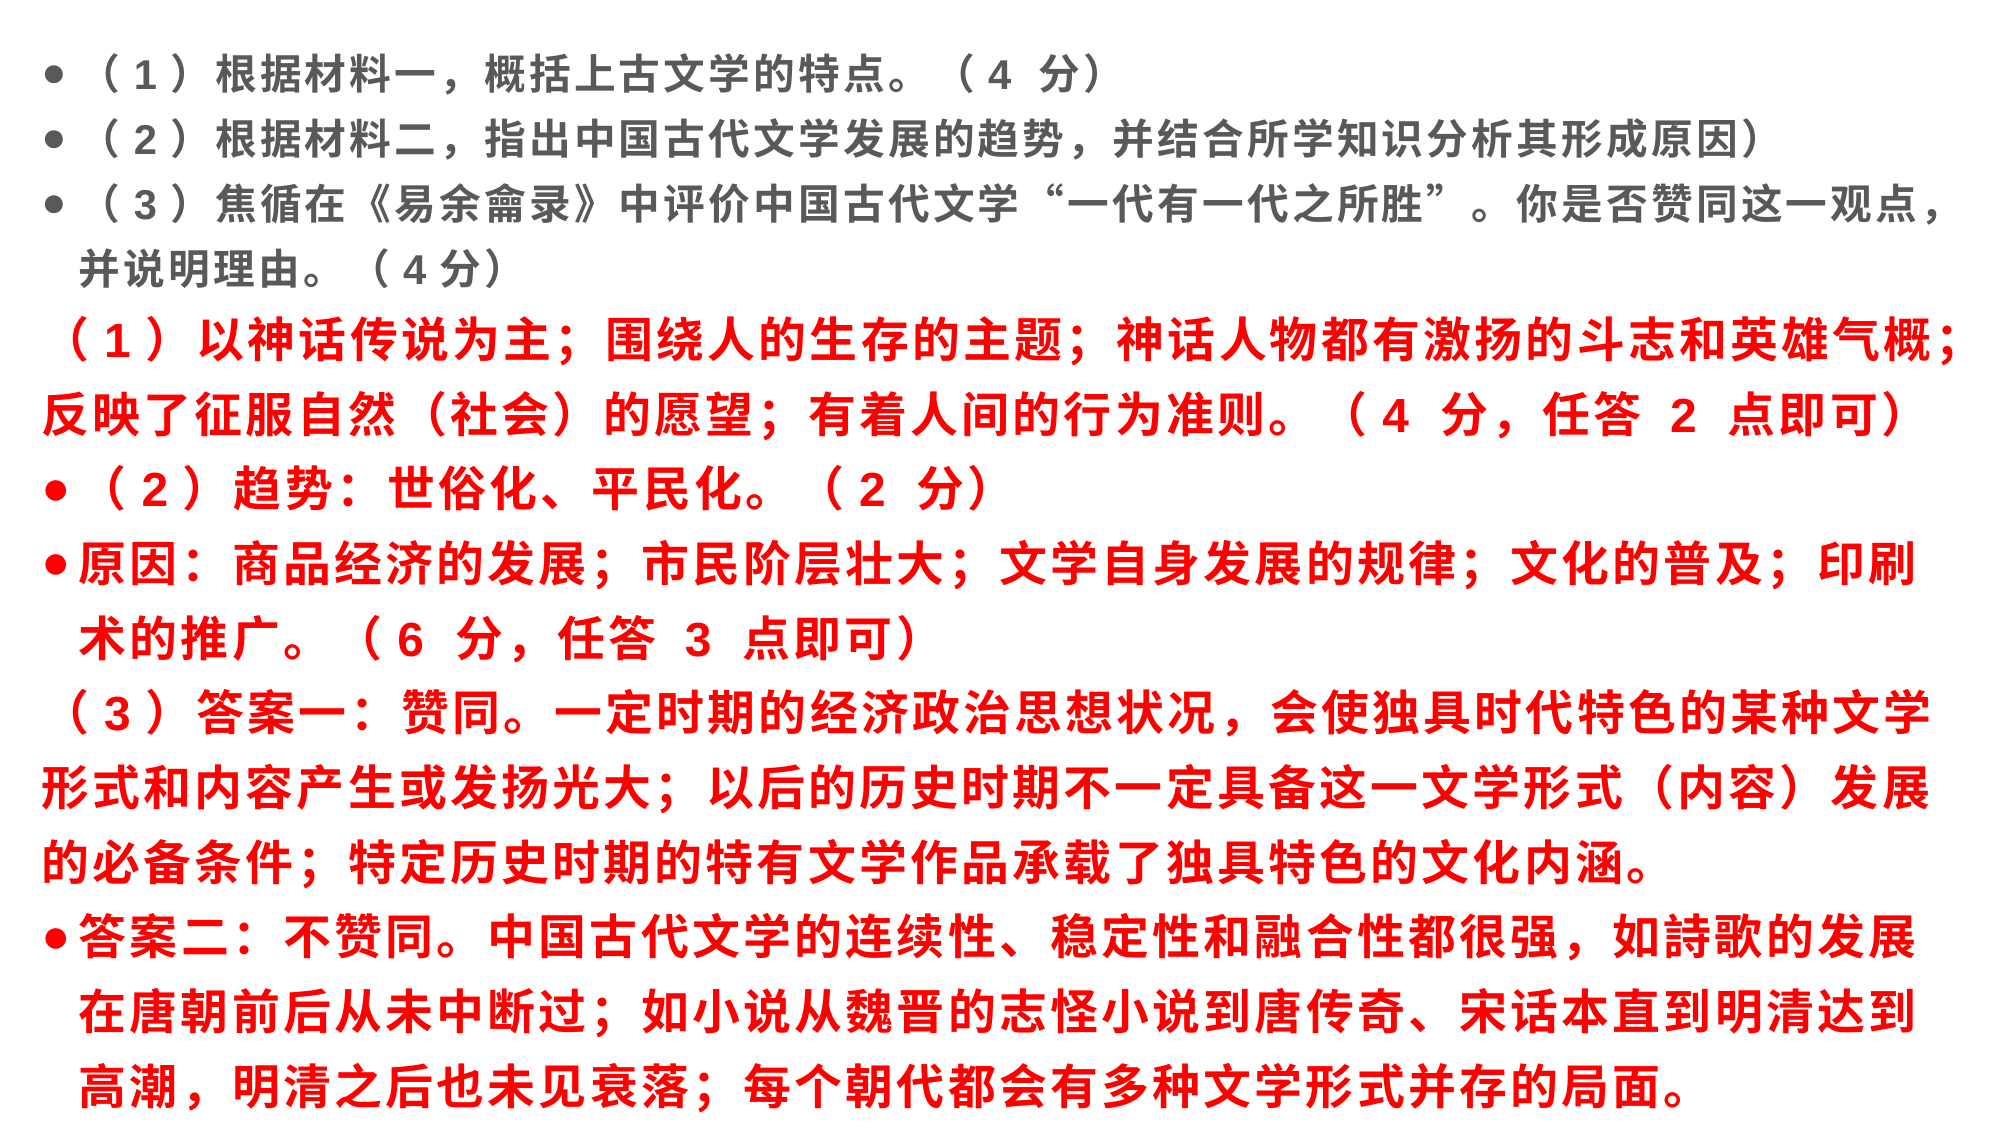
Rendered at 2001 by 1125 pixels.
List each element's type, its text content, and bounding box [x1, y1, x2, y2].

list （1）根据材料一，概括上古文学的特点。（4 分） （2）根据材料二，指出中国古代文学发展的趋势，并结合所学知识分析其形成原因） （3）焦循在《易余龠录》中评价中国古代文学“一代有一代之所胜”。你是否赞同这一观点，并说明理由。（4分） （1）以神话传说为主；围绕人的生存的主题；神话人物都有激扬的斗志和英雄气概；反映了征服自然（社会）的愿望；有着人间的行为准则。（4 分，任答 2 点即可） （2）趋势：世俗化、平民化。（2 分） 原因：商品经济的发展；市民阶层壮大；文学自身发展的规律；文化的普及；印刷术的推广。（6 分，任答 3 点即可） （3）答案一：赞同。一定时期的经济政治思想状况，会使独具时代特色的某种文学形式和内容产生或发扬光大；以后的历史时期不一定具备这一文学形式（内容）发展的必备条件；特定历史时期的特有文学作品承载了独具特色的文化内涵。 答案二：不赞同。中国古代文学的连续性、稳定性和融合性都很强，如詩歌的发展在唐朝前后从未中断过；如小说从魏晋的志怪小说到唐传奇、宋话本直到明清达到高潮，明清之后也未见衰落；每个朝代都会有多种文学形式并存的局面。 [26, 24, 1973, 1101]
